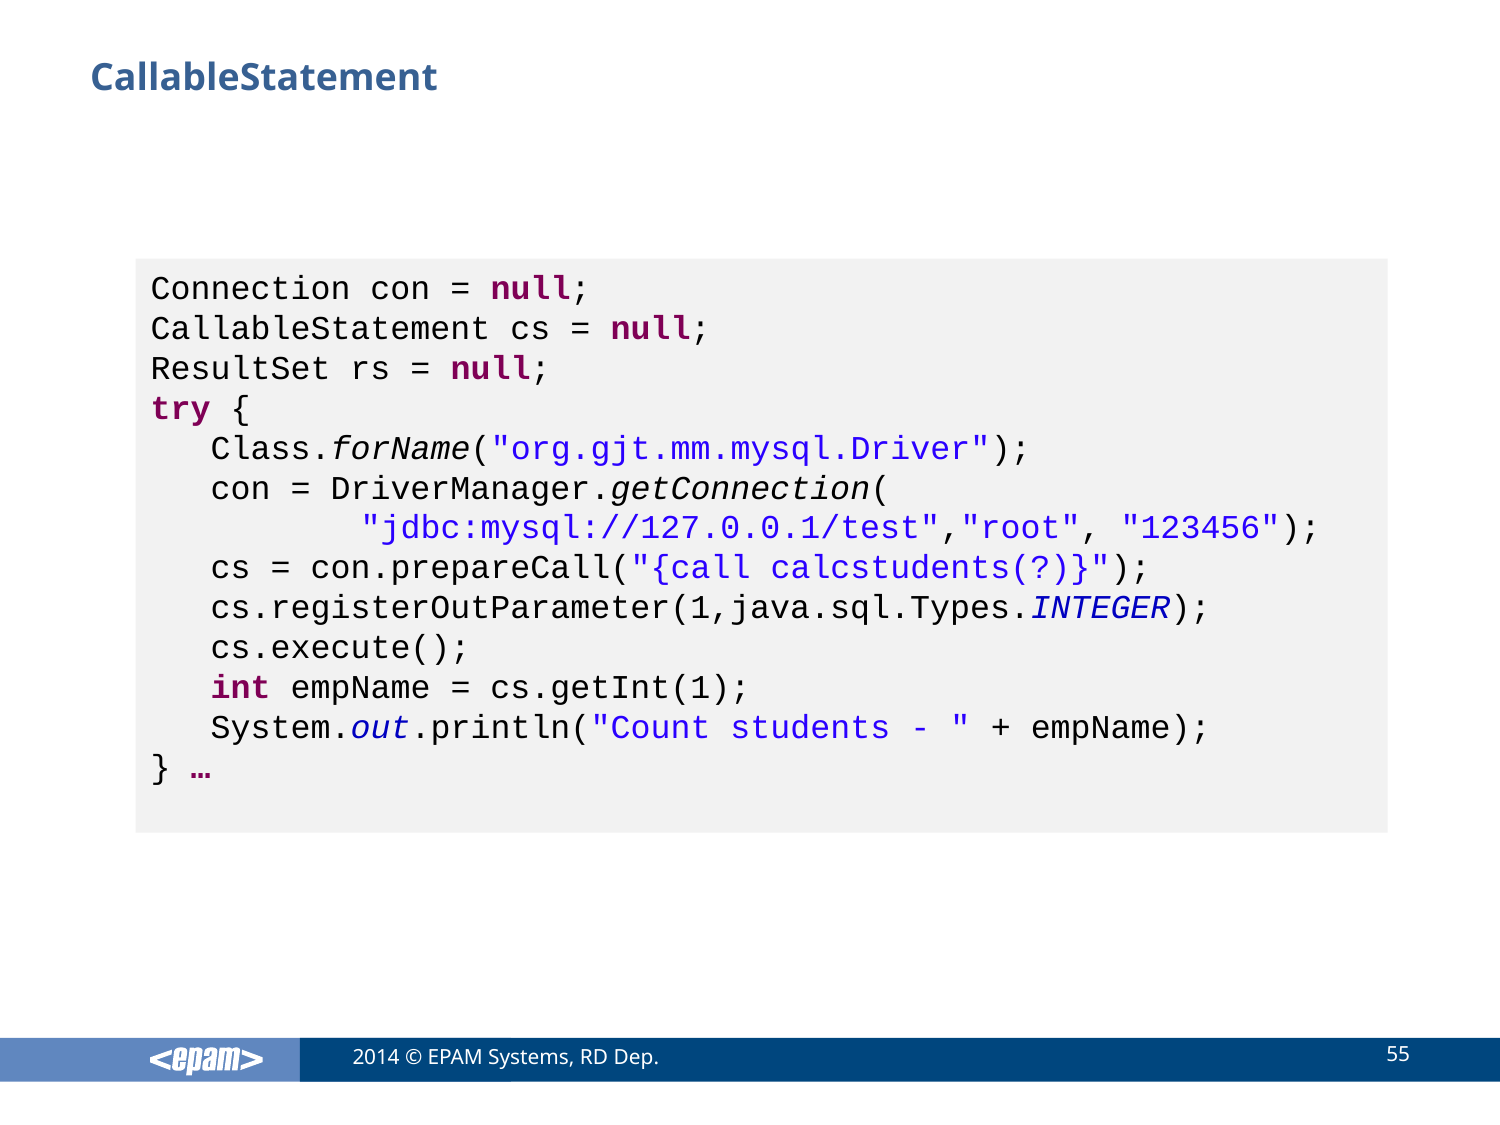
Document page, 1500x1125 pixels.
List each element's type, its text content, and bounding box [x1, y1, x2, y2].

text_box Connection con = null; CallableStatement cs = null; ResultSet rs = null; try { Class.forName("org.gjt.mm.mysql.Driver"); con = DriverManager.getConnection( "jdbc:mysql://127.0.0.1/test","root", "123456"); cs = con.prepareCall("{call calcstudents(?)}"); cs.registerOutParameter(1,java.sql.Types.INTEGER); cs.execute(); int empName = cs.getInt(1); System.out.println("Count students - " + empName); } … [135, 258, 1388, 833]
title CallableStatement [75, 45, 1425, 163]
footer 2014 © EPAM Systems, RD Dep. [337, 1028, 738, 1088]
slide_number 55 [1262, 1025, 1425, 1085]
